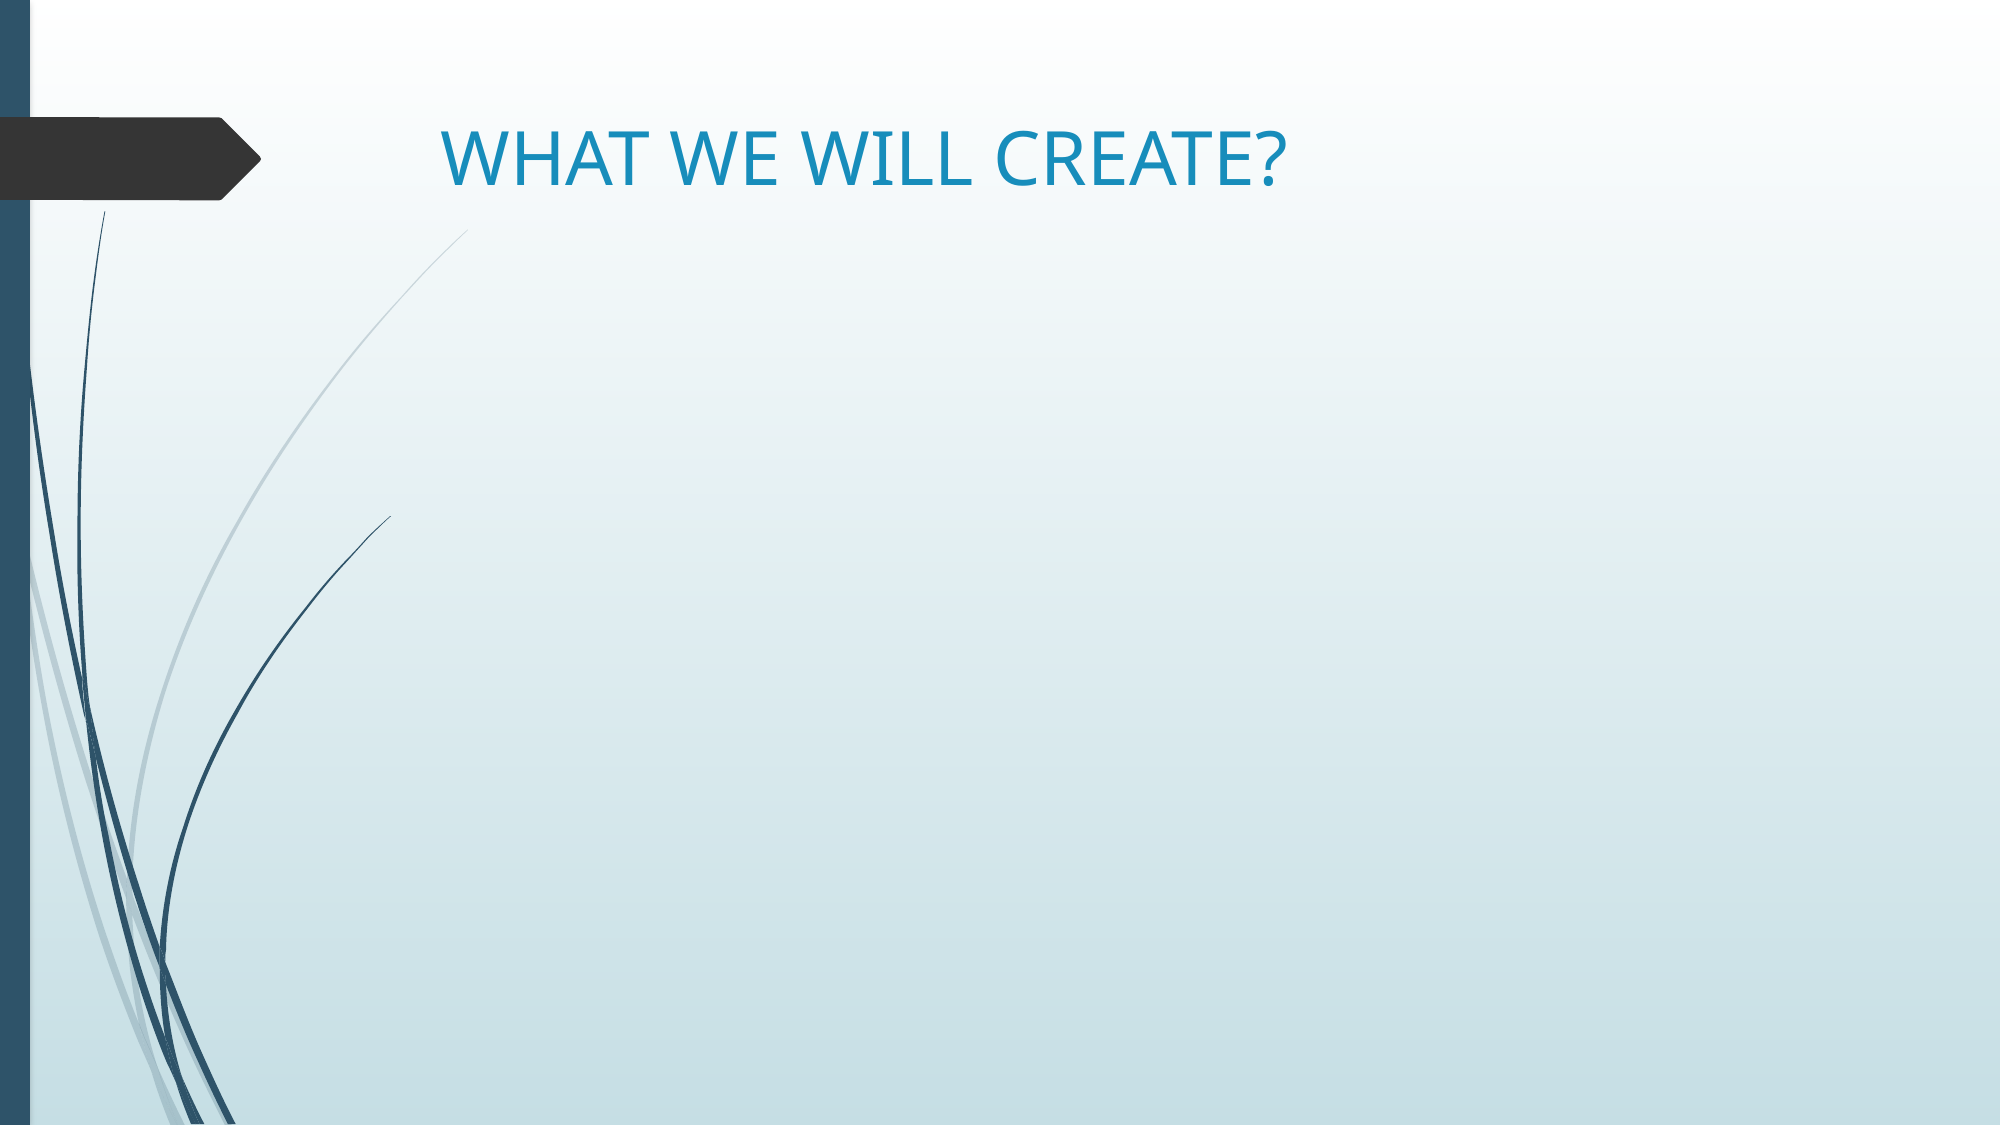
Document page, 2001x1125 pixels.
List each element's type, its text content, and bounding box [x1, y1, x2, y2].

title WHAT WE WILL CREATE? [425, 102, 1888, 313]
